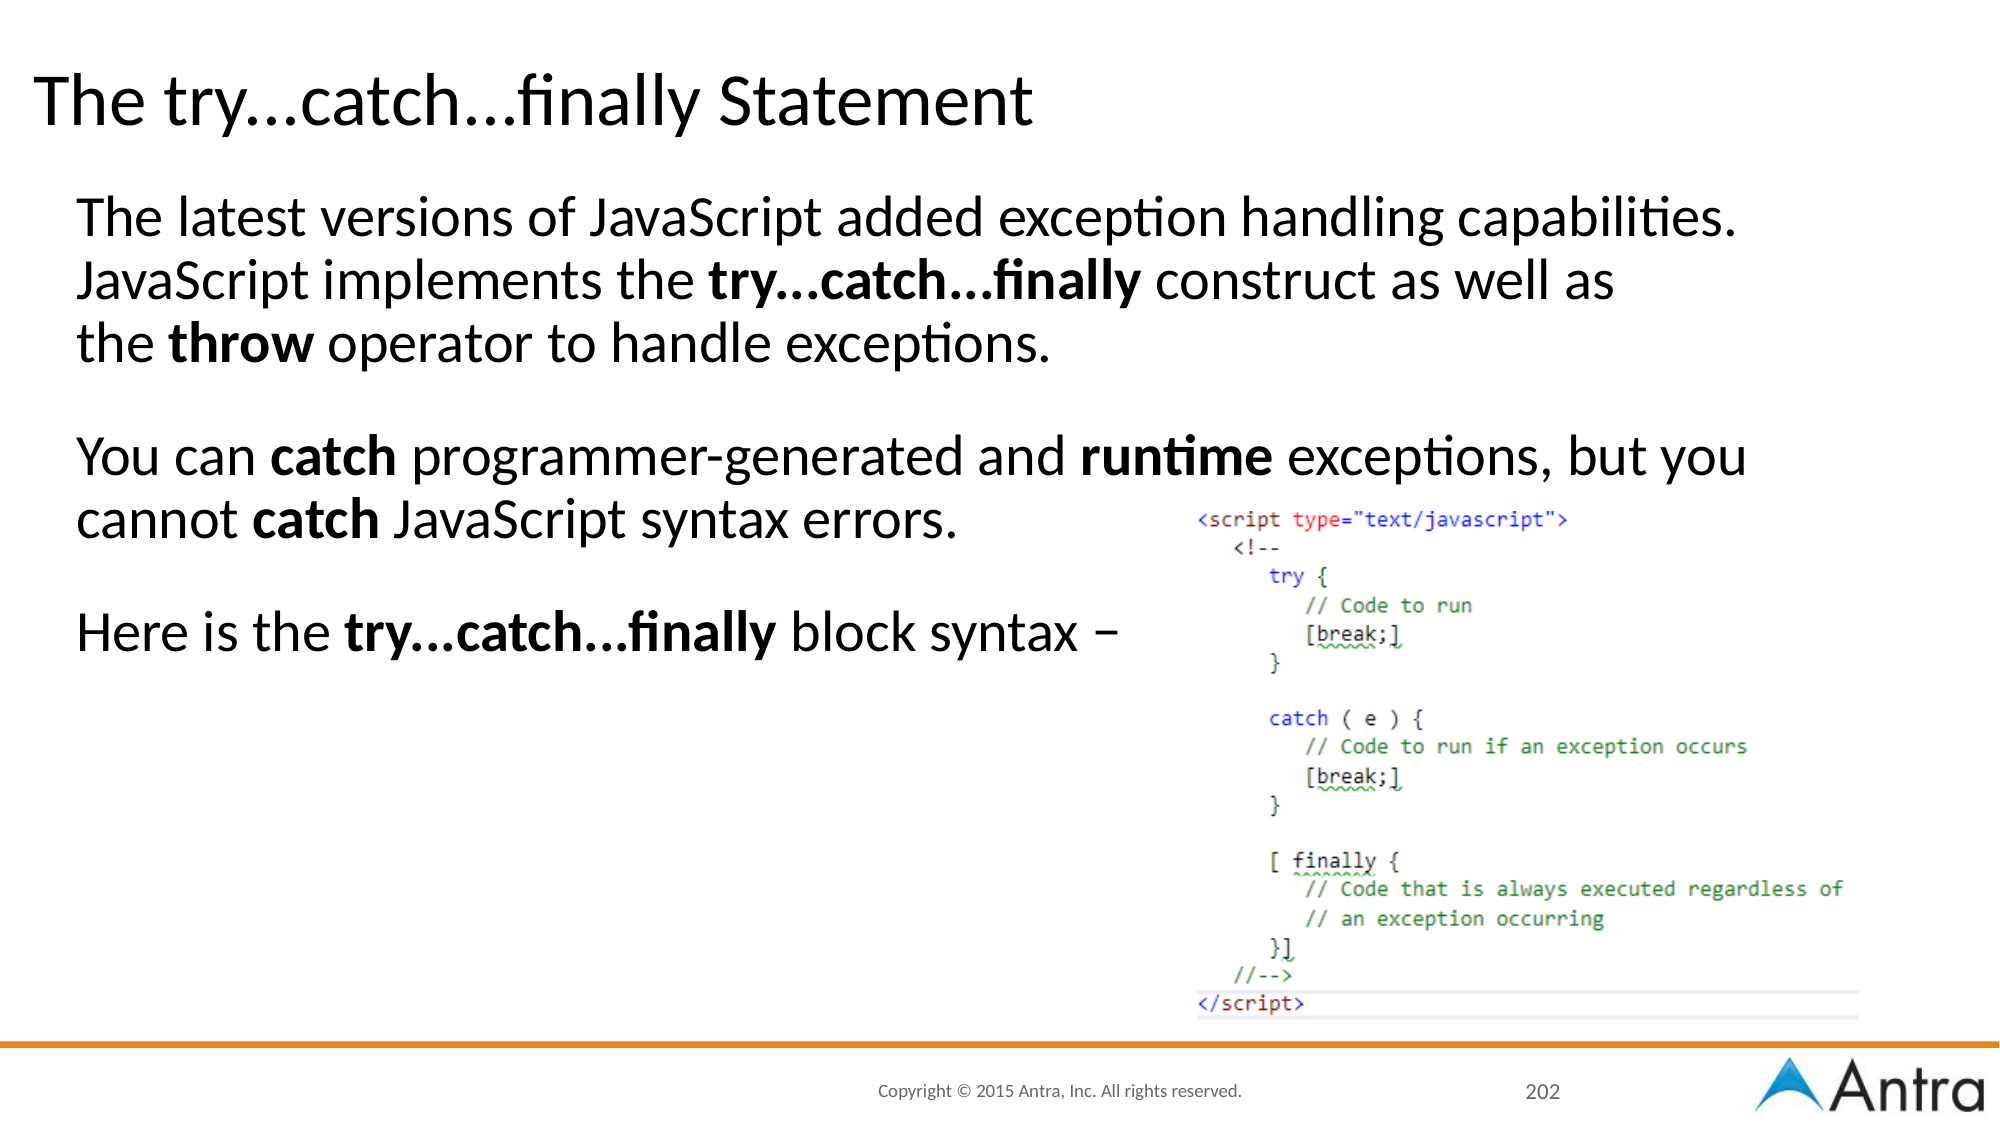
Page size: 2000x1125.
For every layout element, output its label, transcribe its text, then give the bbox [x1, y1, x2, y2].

picture [1197, 511, 1859, 1023]
picture [1744, 1048, 1994, 1122]
title The try...catch...finally Statement [33, 42, 1859, 140]
slide_number ‹#› [1498, 1075, 1561, 1106]
list The latest versions of JavaScript added exception handling capabilities. JavaScript implements the try...catch...finally construct as well as the throw operator to handle exceptions. You can catch programmer-generated and runtime exceptions, but you cannot catch JavaScript syntax errors. Here is the try...catch...finally block syntax − [75, 186, 1947, 837]
